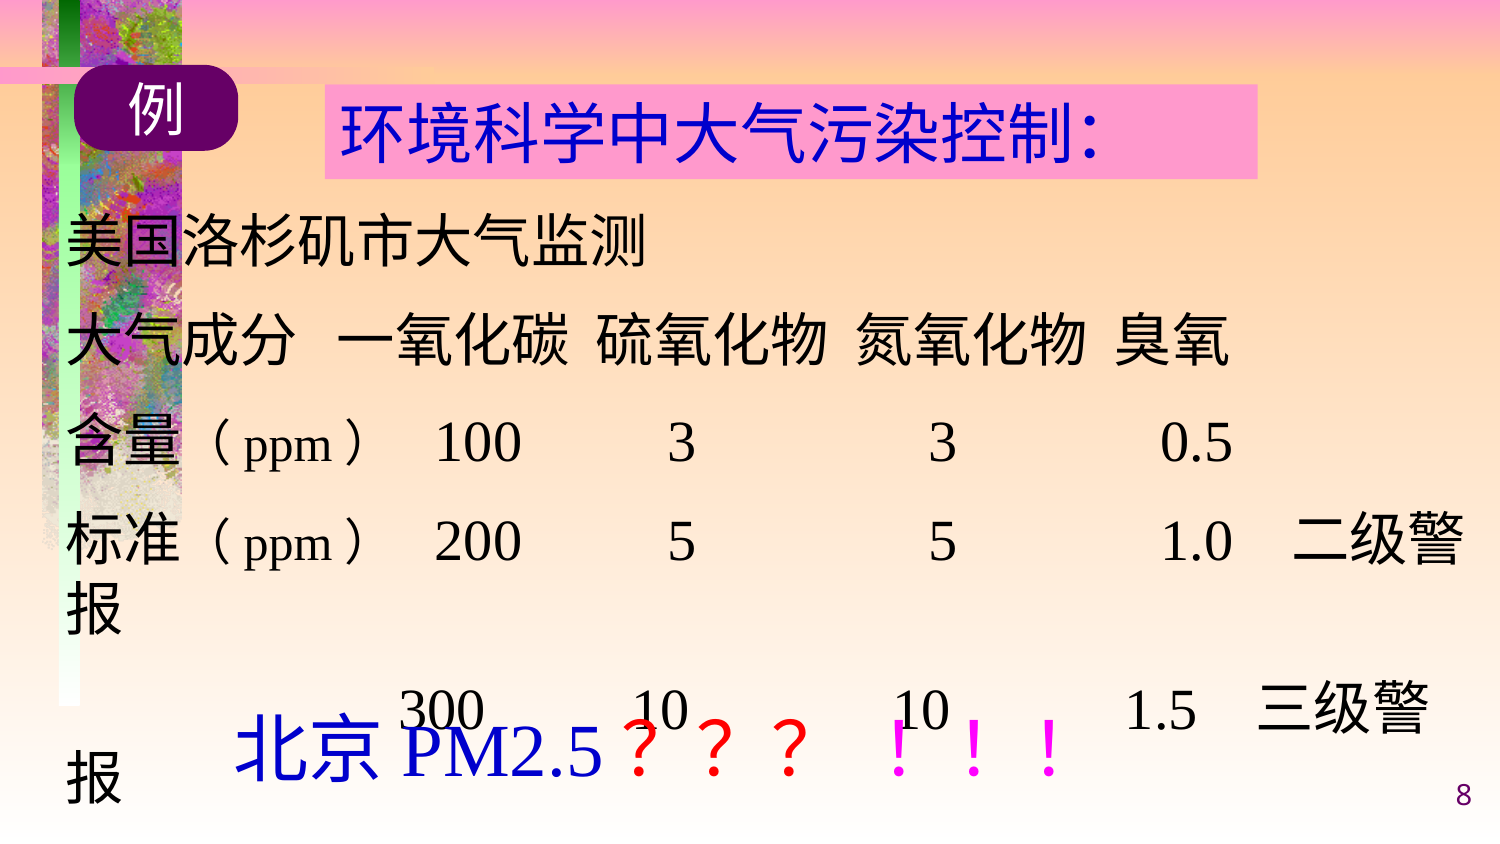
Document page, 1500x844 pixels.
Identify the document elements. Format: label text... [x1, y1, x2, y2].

picture [42, 83, 59, 616]
picture [80, 136, 182, 196]
text_box 例 [74, 65, 238, 151]
text_box 美国洛杉矶市大气监测 大气成分 一氧化碳 硫氧化物 氮氧化物 臭氧 含量（ppm） 100 3 3 0.5 标准（ppm） 200 5 5 1.0 二级警报 300 10 10 1.5 三级警报 [50, 196, 1500, 819]
text_box 北京PM2.5？？？ ！！！ [218, 693, 1129, 799]
text_box 8 [1174, 768, 1488, 826]
picture [42, 0, 59, 68]
picture [80, 0, 182, 68]
text_box 环境科学中大气污染控制： [324, 84, 1258, 180]
